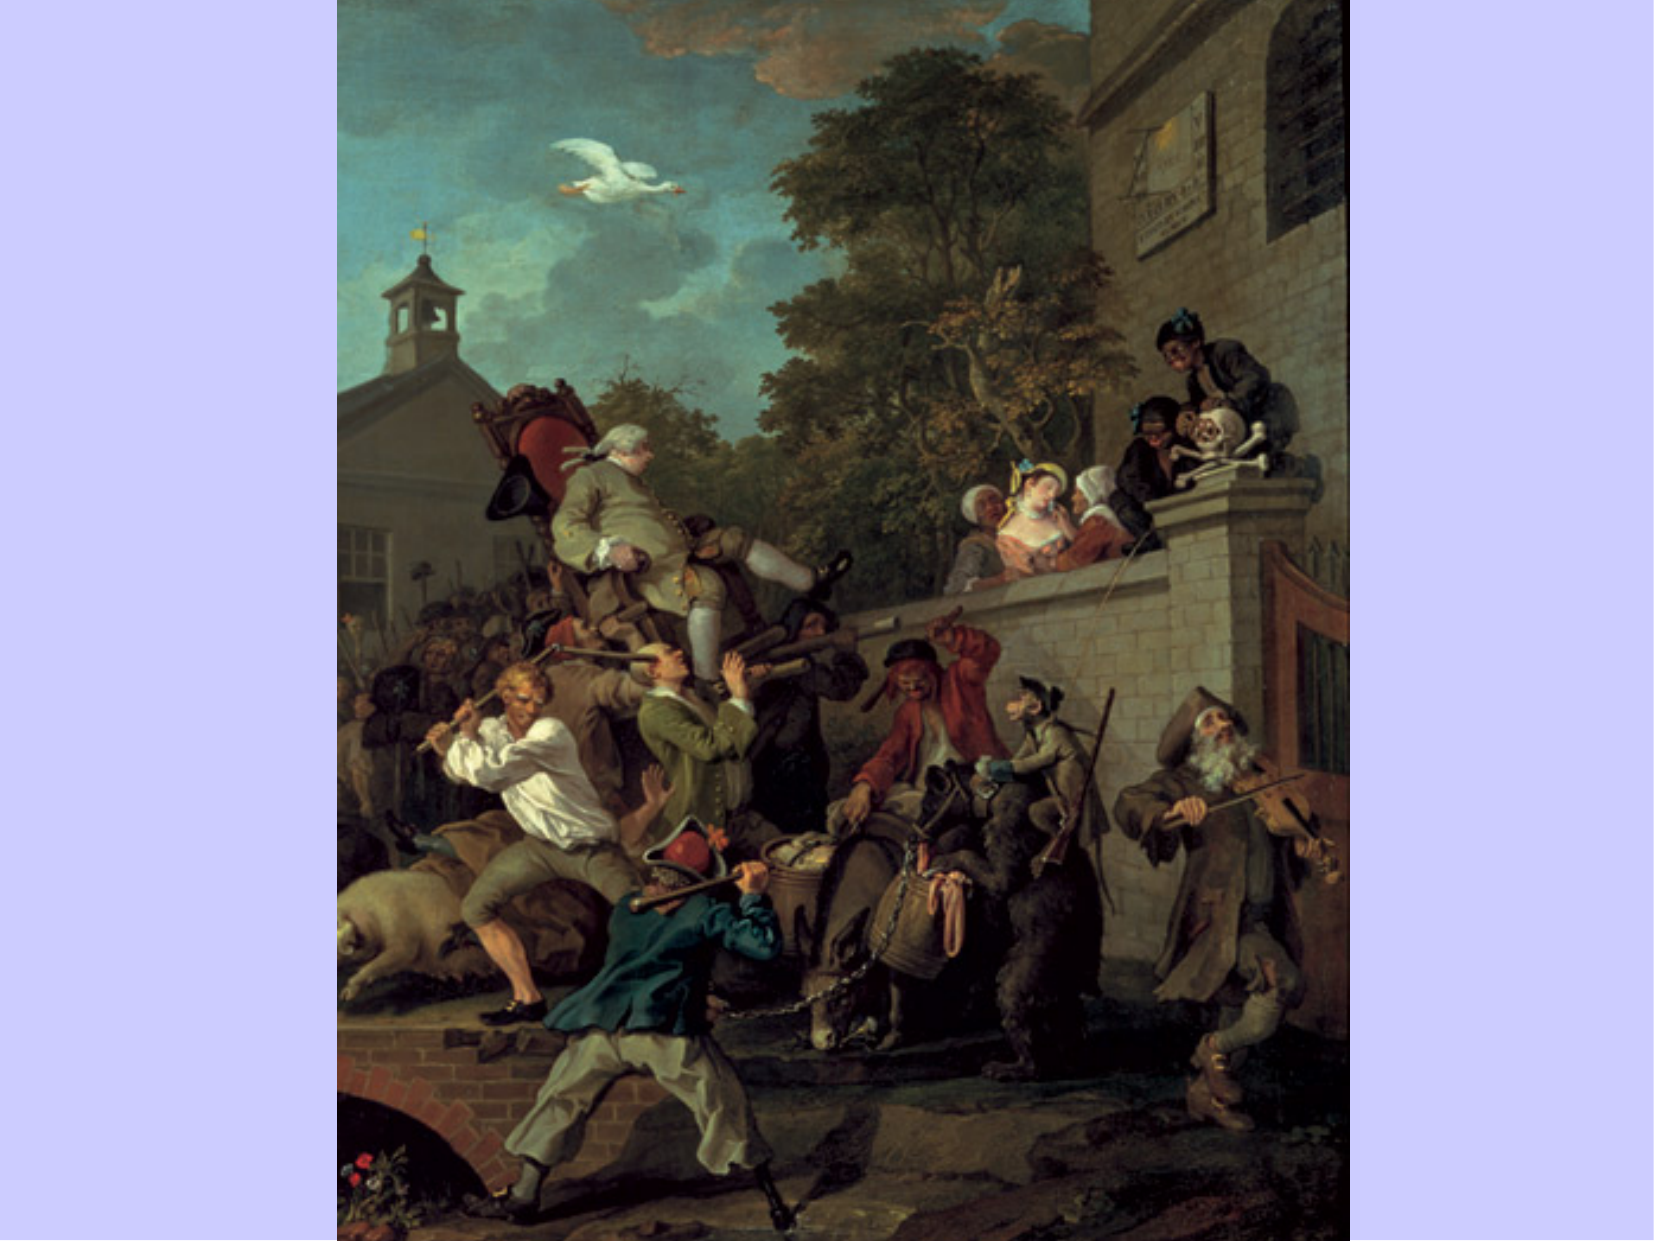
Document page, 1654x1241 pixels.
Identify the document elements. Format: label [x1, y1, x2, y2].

picture [337, 0, 1350, 1241]
